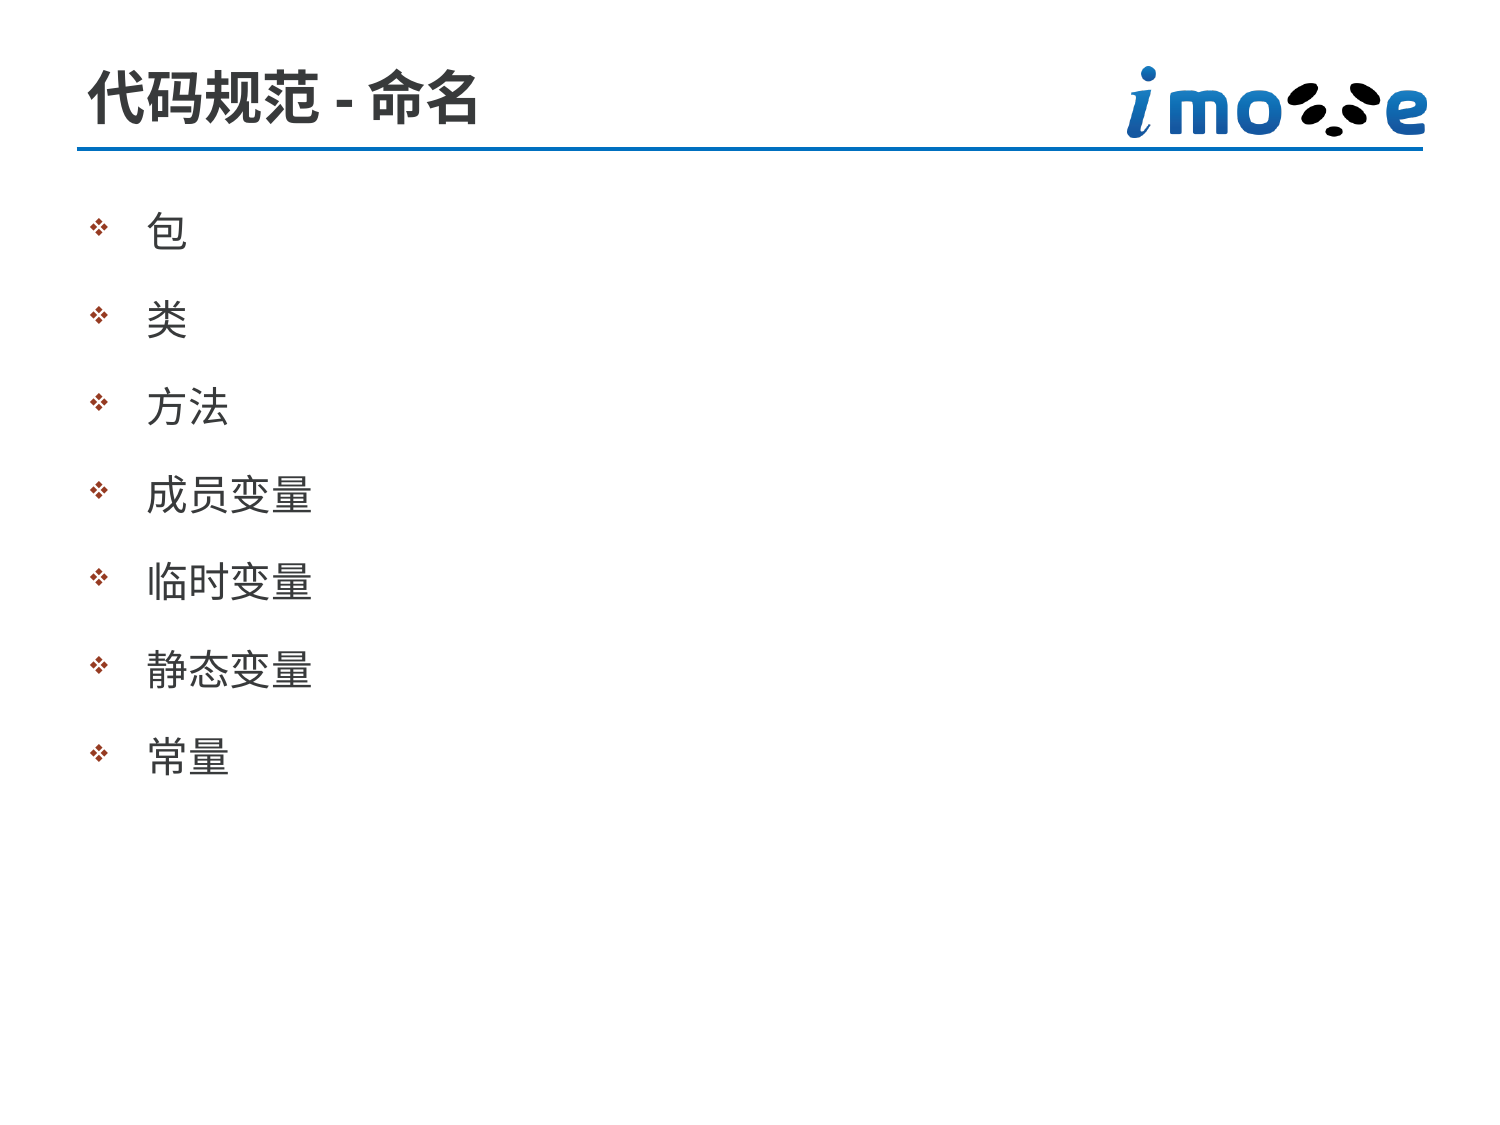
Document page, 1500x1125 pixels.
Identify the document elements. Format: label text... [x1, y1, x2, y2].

title 代码规范-命名 [72, 42, 1135, 141]
picture [1135, 66, 1427, 138]
list 包 类 方法 成员变量 临时变量 静态变量 常量 [72, 198, 1428, 1070]
